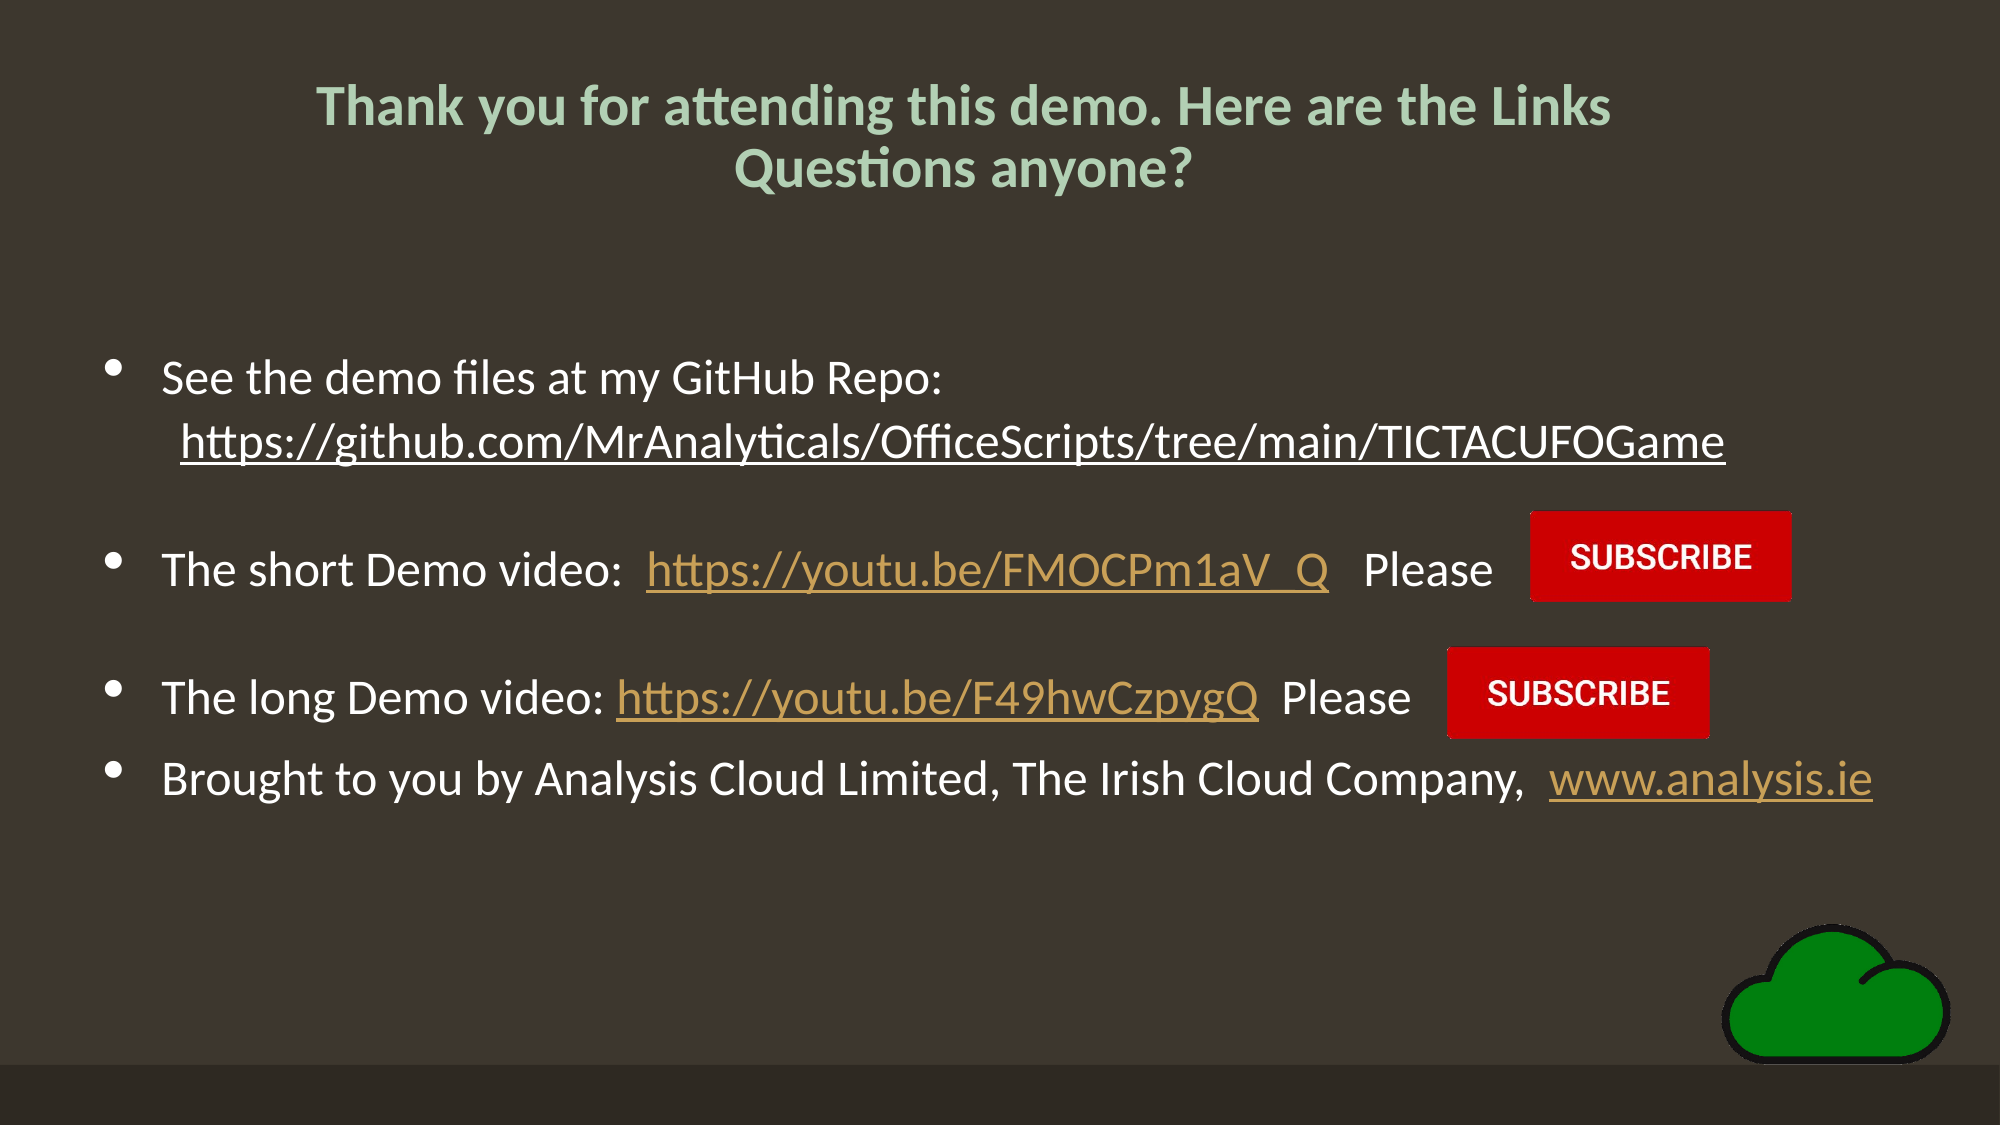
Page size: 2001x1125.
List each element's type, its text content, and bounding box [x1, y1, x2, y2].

title Thank you for attending this demo. Here are the Links Questions anyone? [267, 19, 1662, 209]
picture [1425, 485, 1815, 776]
picture [1685, 893, 1987, 1109]
text_box See the demo files at my GitHub Repo: https://github.com/MrAnalyticals/OfficeScripts/tree/main/TICTACUFOGame The short Demo video: https://youtu.be/FMOCPm1aV_Q Please The long Demo video: https://youtu.be/F49hwCzpygQ Please Brought to you by Analysis Cloud Limited, The Irish Cloud Company, www.analysis.ie [90, 255, 1898, 895]
